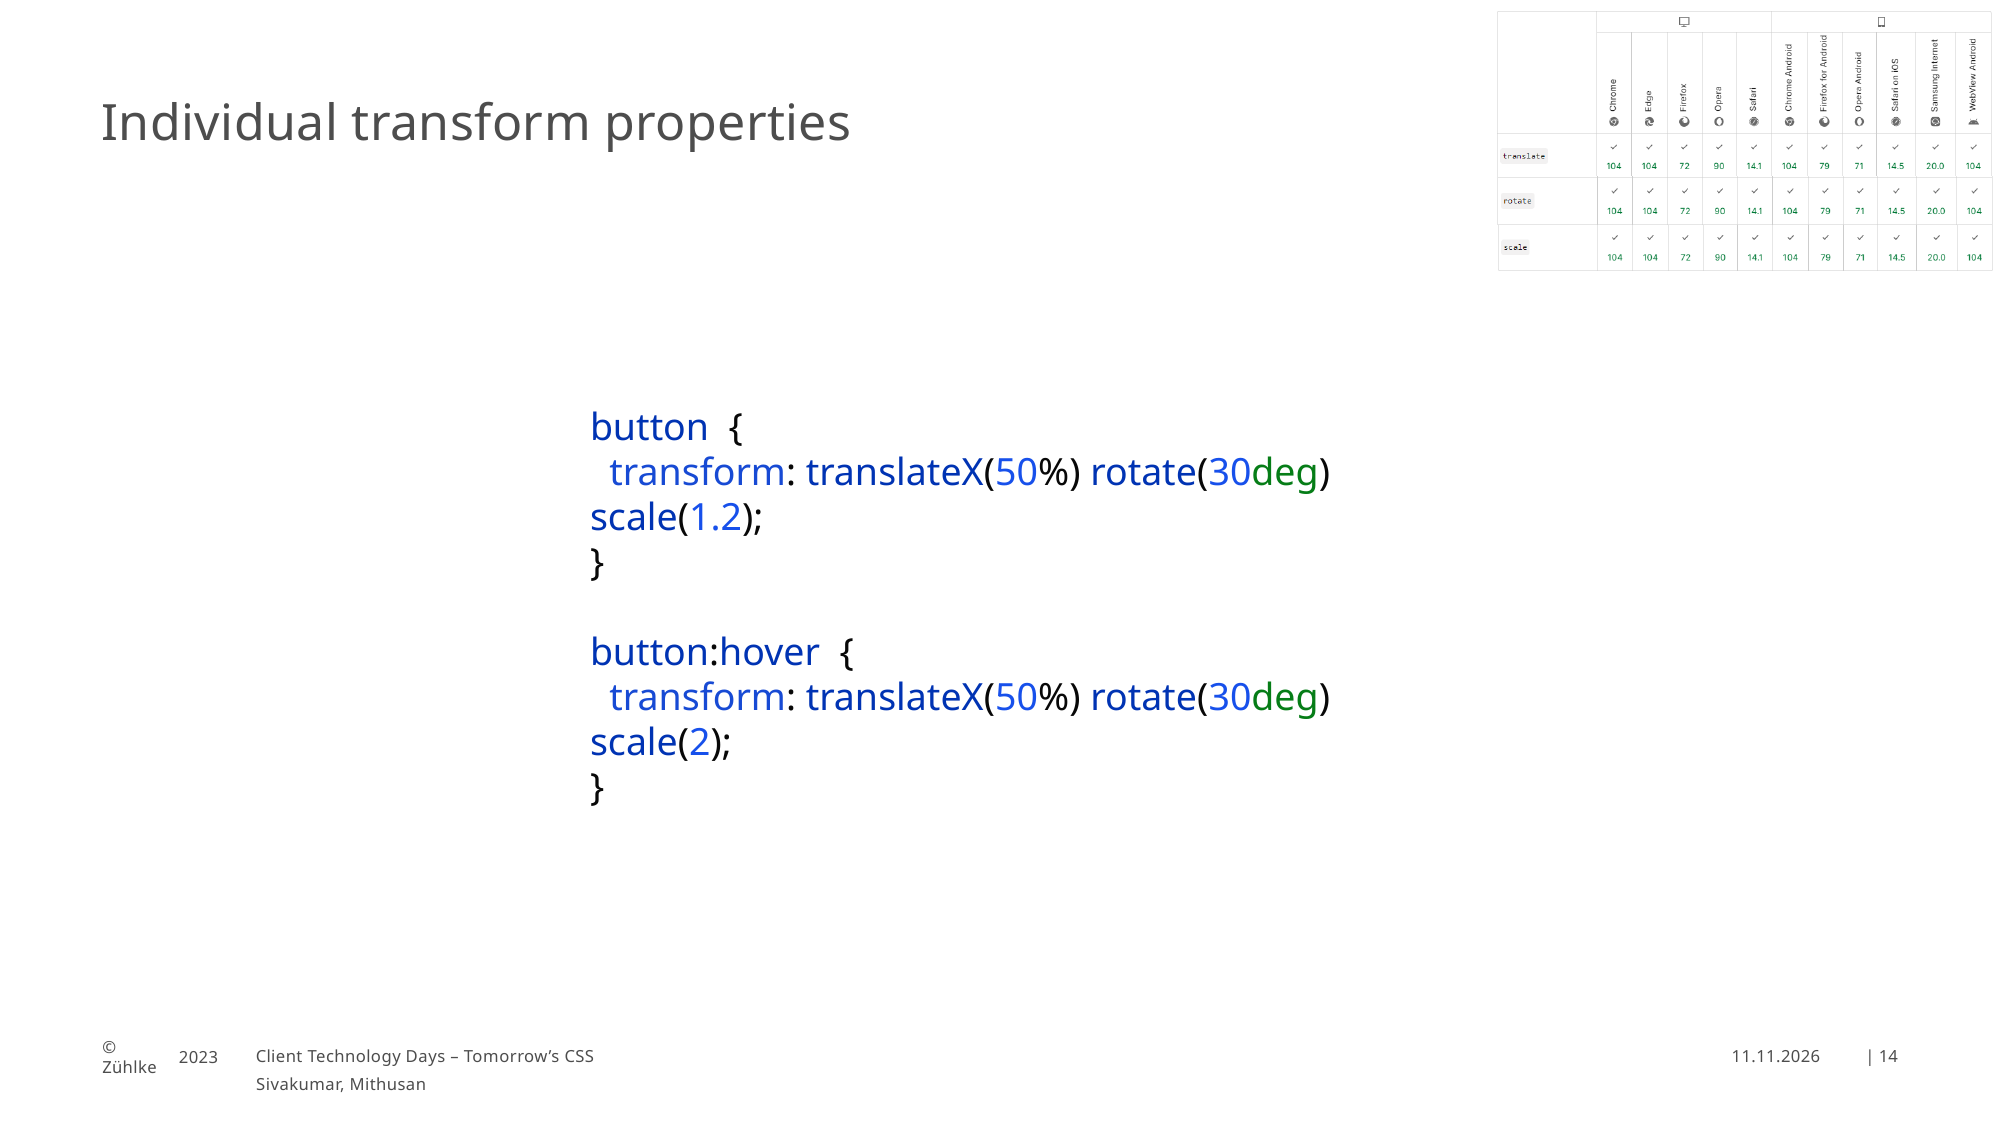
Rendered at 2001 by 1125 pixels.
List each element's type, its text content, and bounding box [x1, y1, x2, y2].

text_box button { transform: translateX(50%) rotate(30deg) scale(1.2); } button:hover { transform: translateX(50%) rotate(30deg) scale(2); } [575, 395, 1425, 816]
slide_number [1708, 1045, 1821, 1069]
title Individual transform properties [101, 90, 1496, 161]
slide_number | 14 [1833, 1045, 1898, 1069]
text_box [1496, 10, 1993, 225]
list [1497, 222, 1994, 272]
footer Client Technology Days – Tomorrow’s CSS [255, 1045, 977, 1069]
